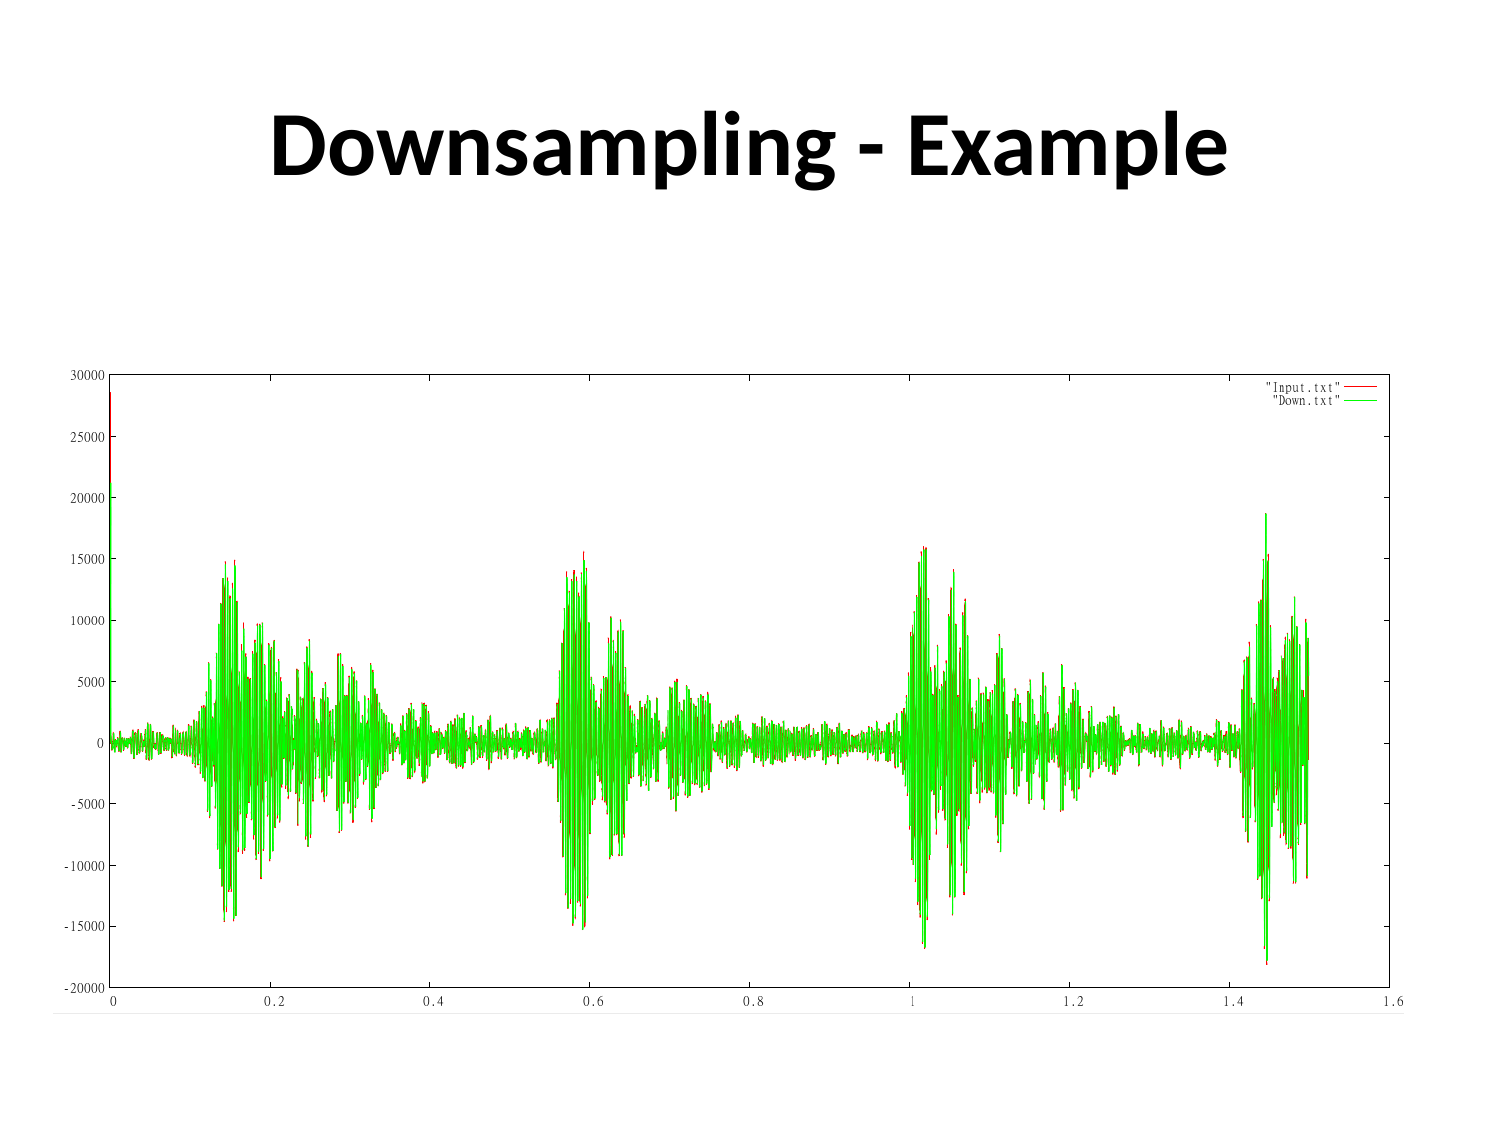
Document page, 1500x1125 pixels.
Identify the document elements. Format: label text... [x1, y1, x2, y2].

title Downsampling - Example [75, 45, 1425, 233]
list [52, 361, 1404, 1015]
